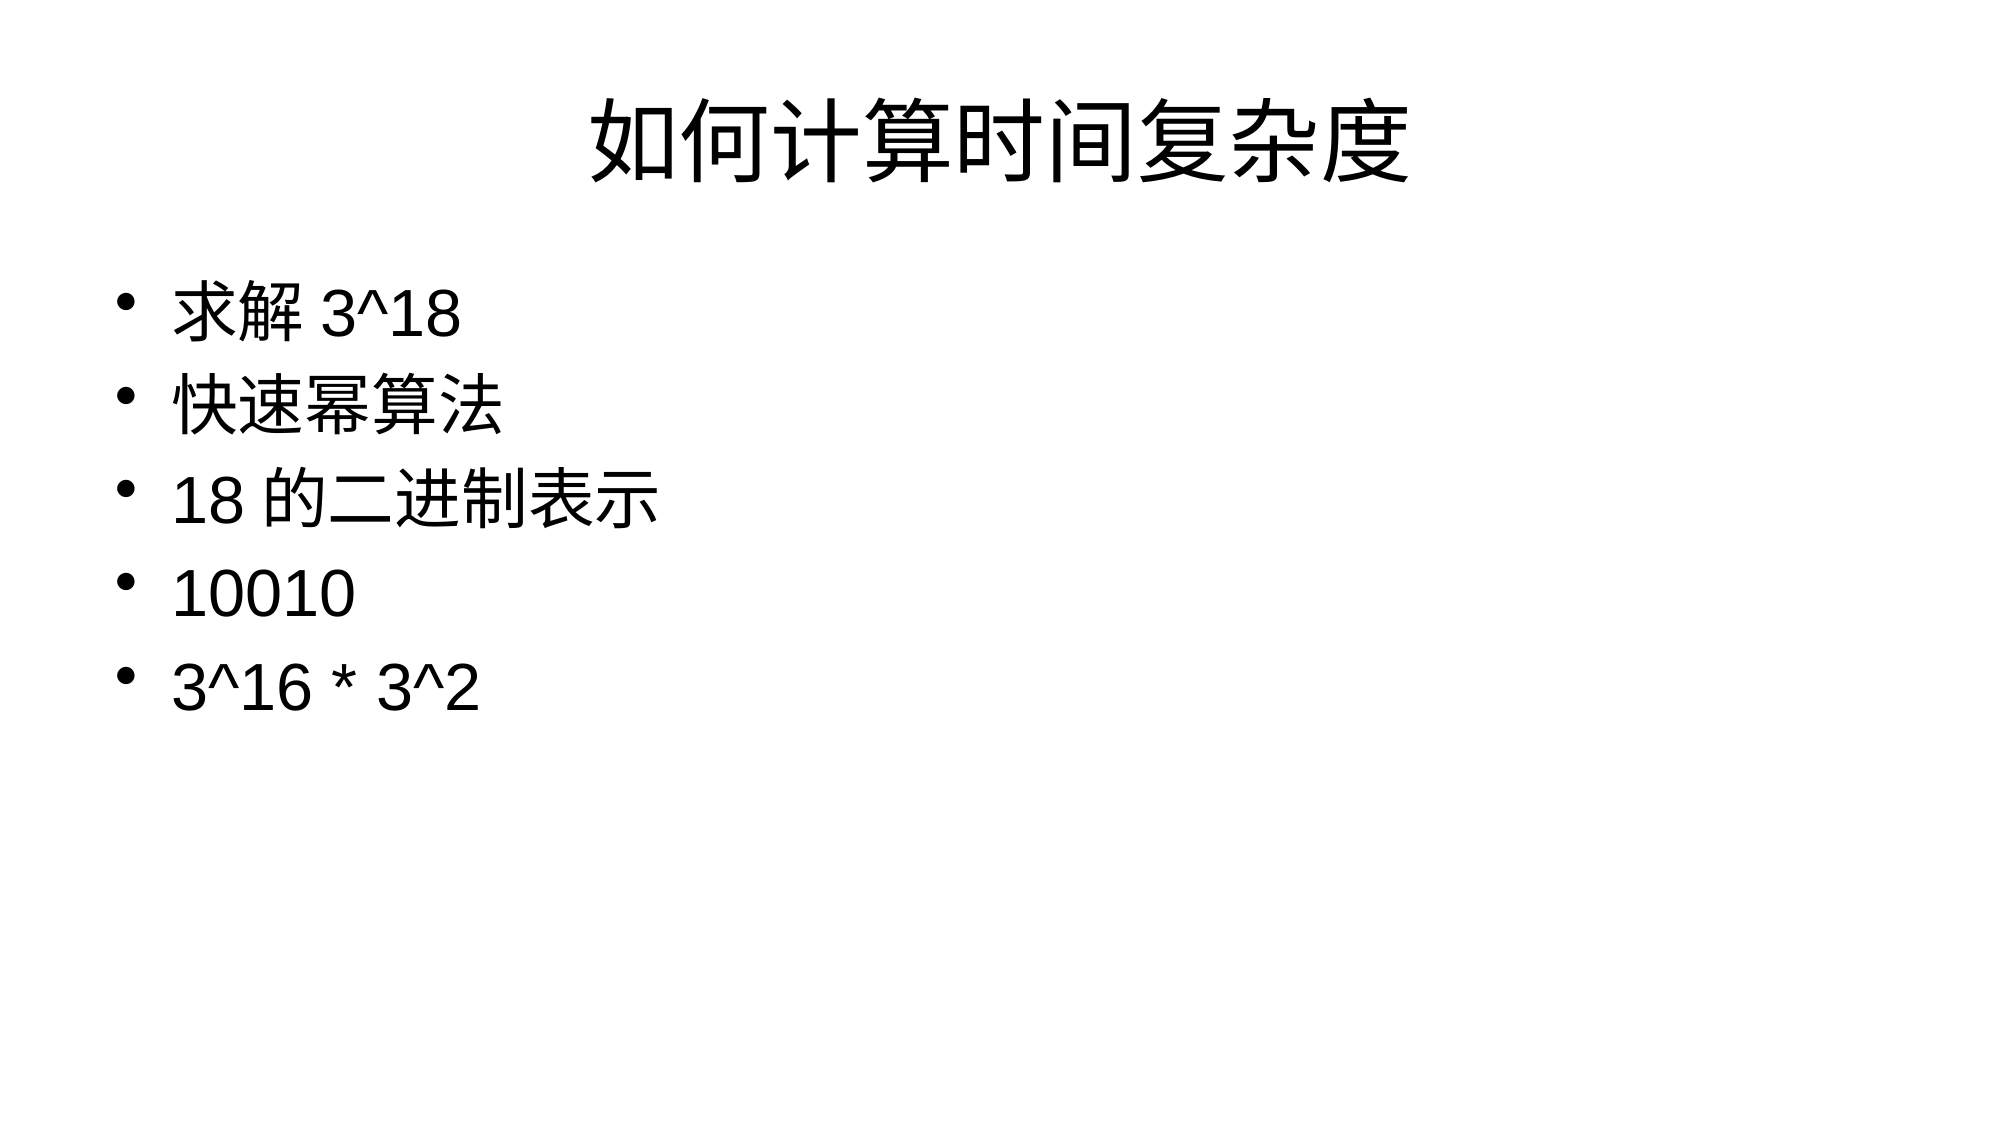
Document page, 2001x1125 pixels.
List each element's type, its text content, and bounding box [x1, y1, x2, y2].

list 求解3^18 快速幂算法 18的二进制表示 10010 3^16 * 3^2 [99, 262, 1432, 951]
title 如何计算时间复杂度 [99, 45, 1900, 233]
